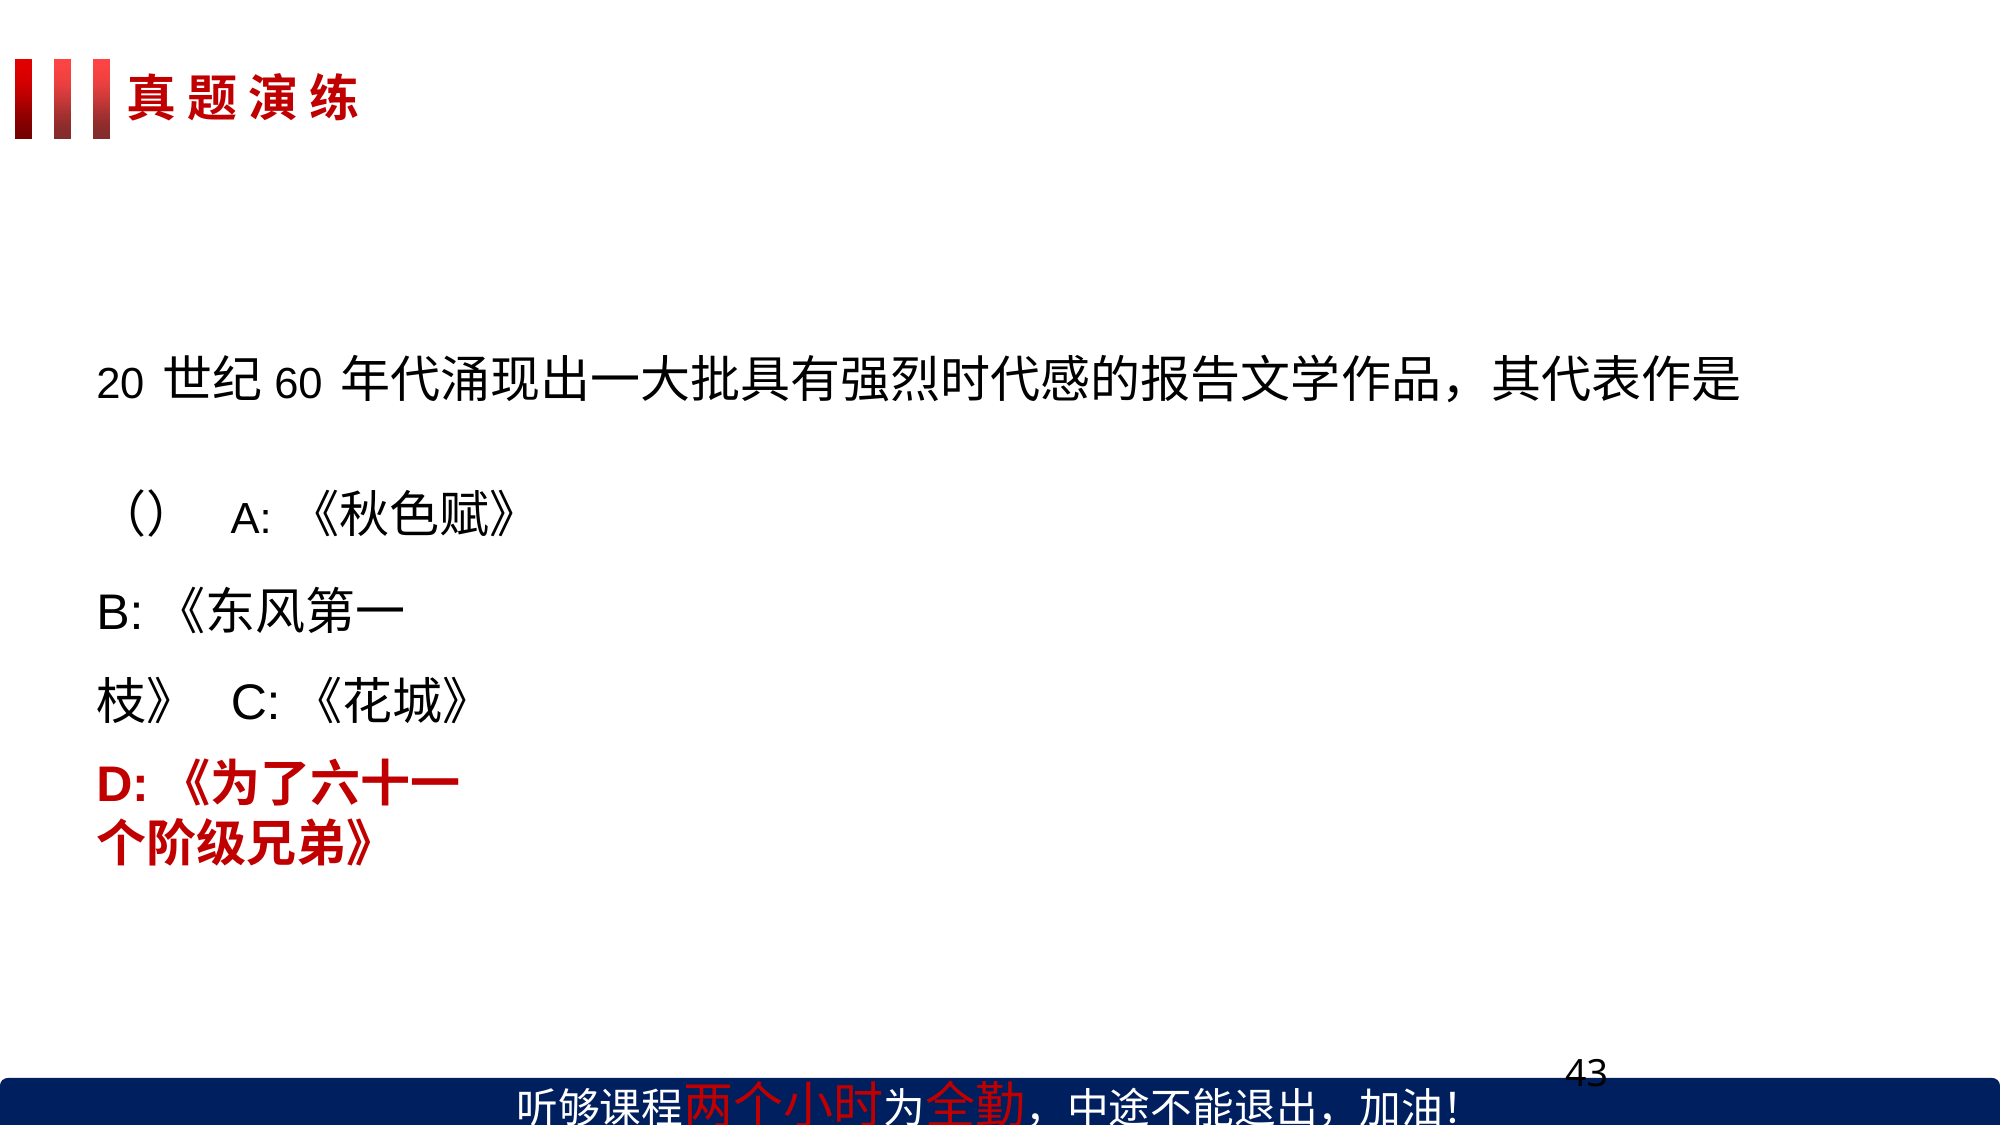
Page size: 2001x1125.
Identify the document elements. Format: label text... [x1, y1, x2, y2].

picture [15, 59, 32, 140]
title 真 题 演 练 [124, 64, 373, 254]
picture [54, 59, 72, 140]
text_box 20世纪60年代涌现出一大批具有强烈时代感的报告文学作品，其代表作是（） A:《秋色赋》 B:《东风第一枝》 C:《花城》 D:《为了六十一个阶级兄弟》 [94, 275, 1810, 872]
text_box [0, 1077, 2000, 1125]
footer 听够课程两个小时为全勤，中途不能退出，加油！ [514, 1079, 1486, 1125]
picture [93, 59, 110, 140]
text_box [1558, 1044, 1616, 1100]
